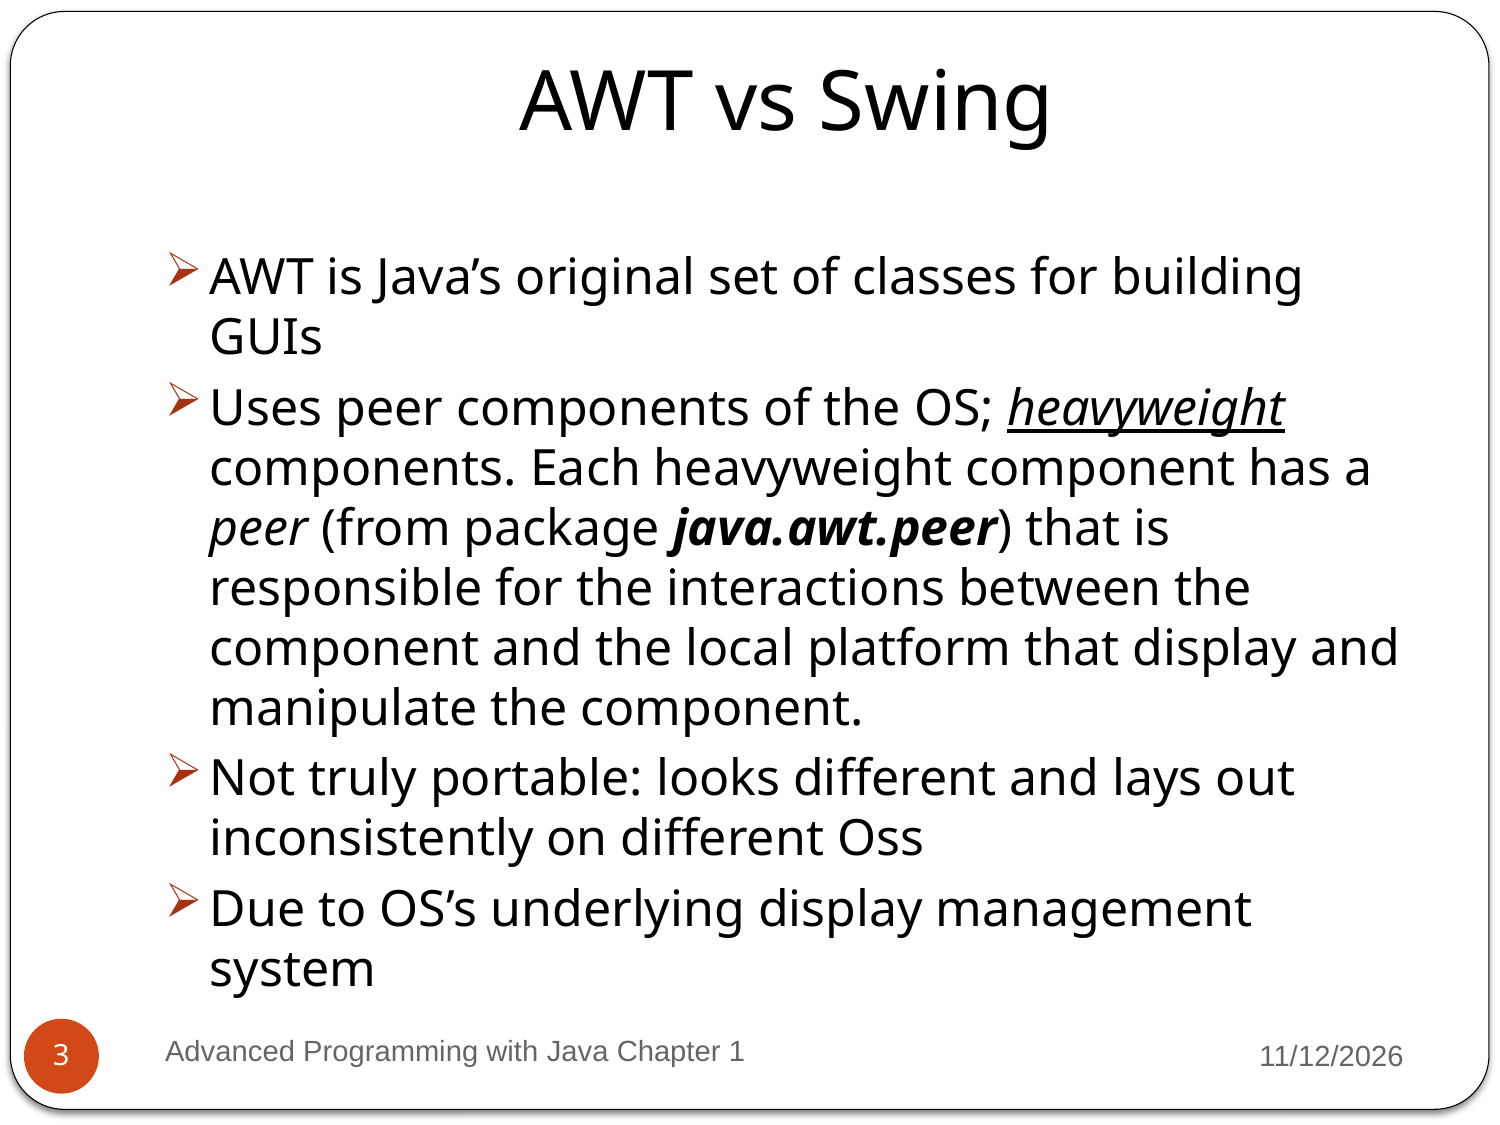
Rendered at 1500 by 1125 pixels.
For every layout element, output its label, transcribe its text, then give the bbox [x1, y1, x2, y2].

list AWT is Java’s original set of classes for building GUIs Uses peer components of the OS; heavyweight components. Each heavyweight component has a peer (from package java.awt.peer) that is responsible for the interactions between the component and the local platform that display and manipulate the component. Not truly portable: looks different and lays out inconsistently on different Oss Due to OS’s underlying display management system [149, 237, 1426, 1063]
footer Advanced Programming with Java Chapter 1 [150, 1012, 800, 1088]
slide_number 3 [23, 1018, 99, 1094]
title AWT vs Swing [149, 44, 1426, 163]
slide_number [1012, 1015, 1419, 1094]
